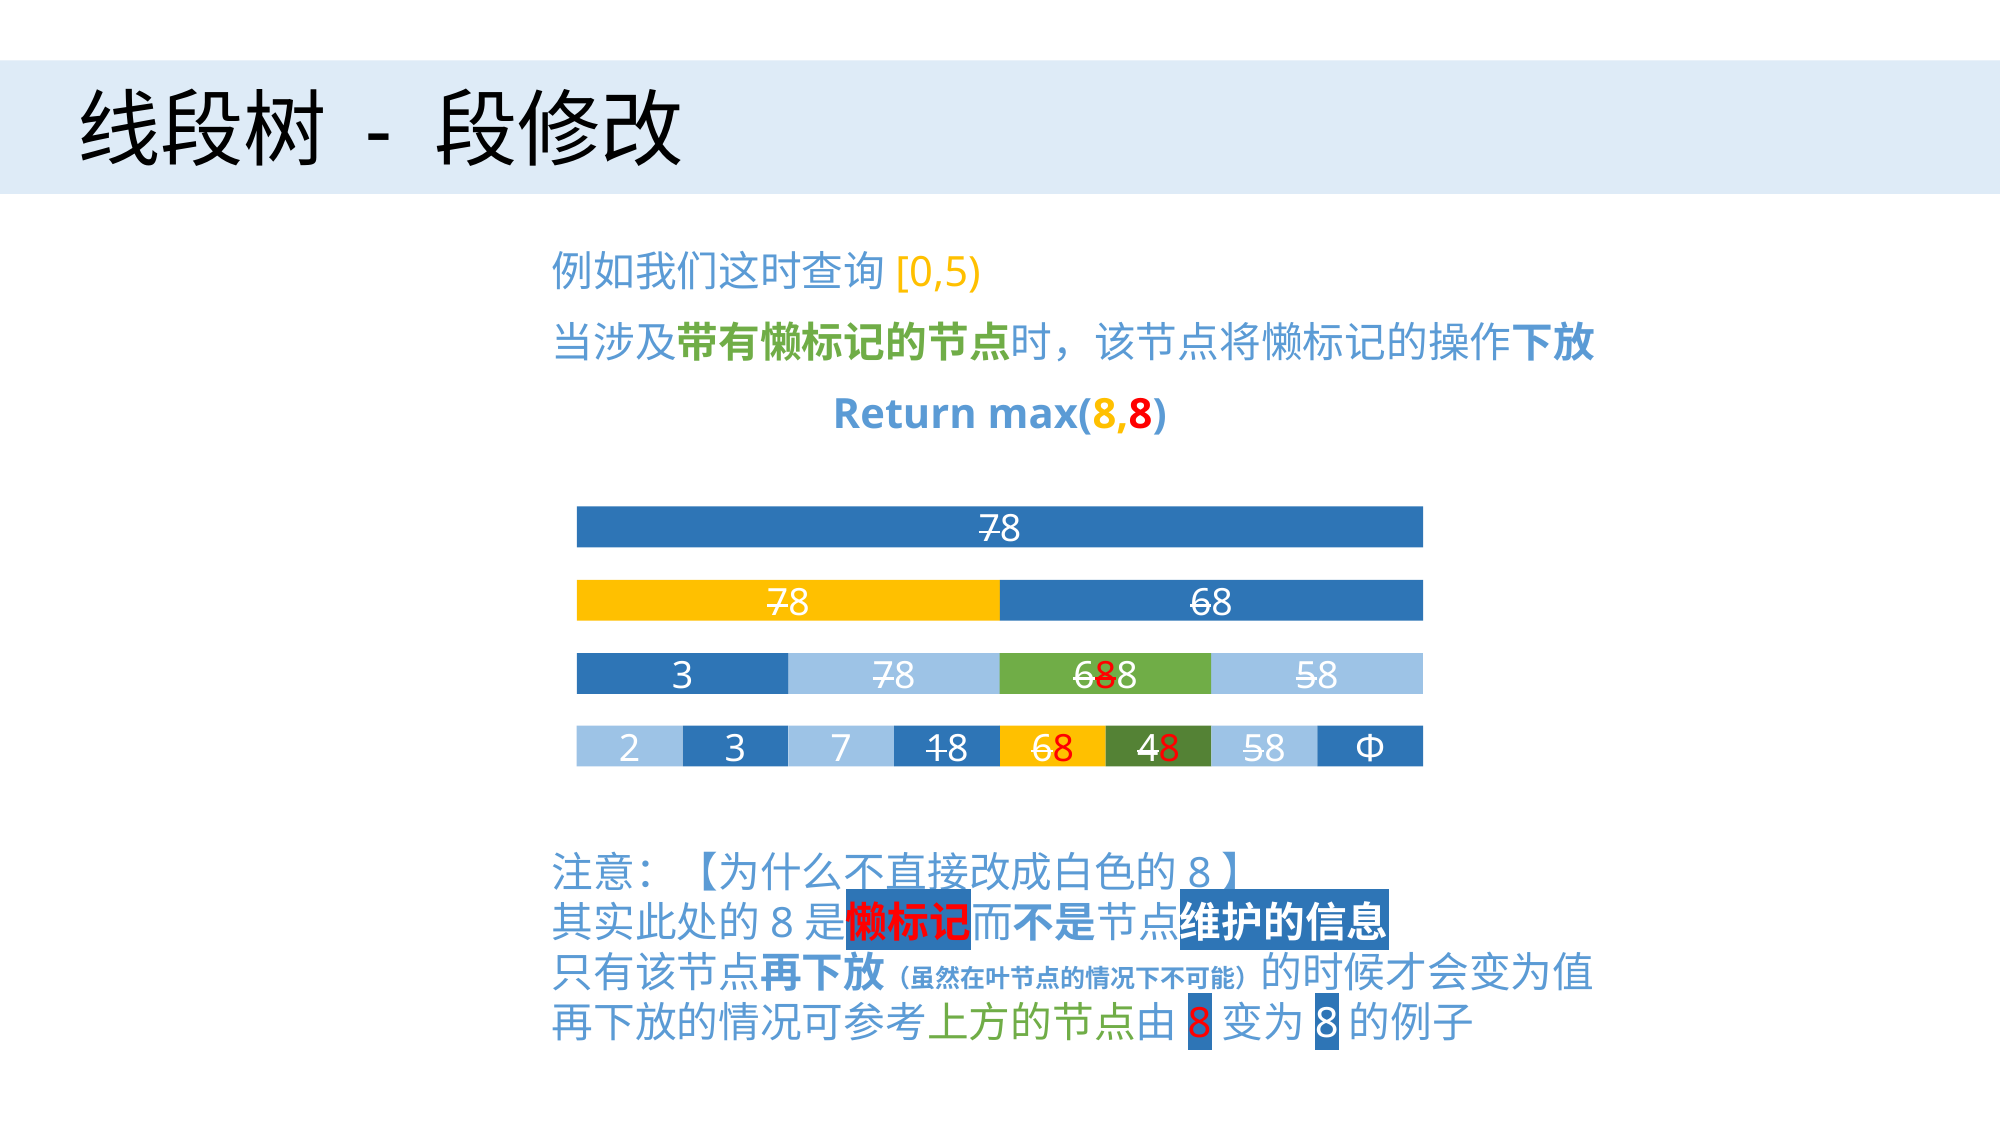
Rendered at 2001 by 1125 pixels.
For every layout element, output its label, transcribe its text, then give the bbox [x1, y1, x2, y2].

text_box 58 [1212, 652, 1424, 695]
text_box Φ [1316, 725, 1424, 767]
text_box 18 [893, 725, 1001, 767]
text_box 58 [1210, 725, 1318, 768]
text_box 注意：【为什么不直接改成白色的8】 其实此处的8是懒标记而不是节点维护的信息 只有该节点再下放（虽然在叶节点的情况下不可能）的时候才会变为值 再下放的情况可参考上方的节点由8变为8的例子 [536, 838, 1906, 1054]
text_box 3 [681, 725, 787, 767]
text_box 78 [576, 579, 999, 622]
text_box 68 [999, 579, 1424, 622]
text_box 48 [1105, 725, 1210, 767]
text_box Return max(8,8) [536, 379, 1463, 445]
text_box 2 [576, 725, 681, 767]
text_box 当涉及带有懒标记的节点时，该节点将懒标记的操作下放 [536, 308, 1641, 373]
text_box 7 [787, 725, 893, 767]
text_box 线段树 - 段修改 [62, 69, 1418, 184]
text_box 78 [789, 652, 999, 695]
text_box 3 [576, 652, 789, 695]
text_box 例如我们这时查询[0,5) [536, 236, 1522, 302]
text_box 78 [576, 505, 1424, 548]
text_box [0, 59, 2000, 195]
text_box 68 [999, 725, 1107, 768]
text_box 688 [999, 652, 1212, 695]
